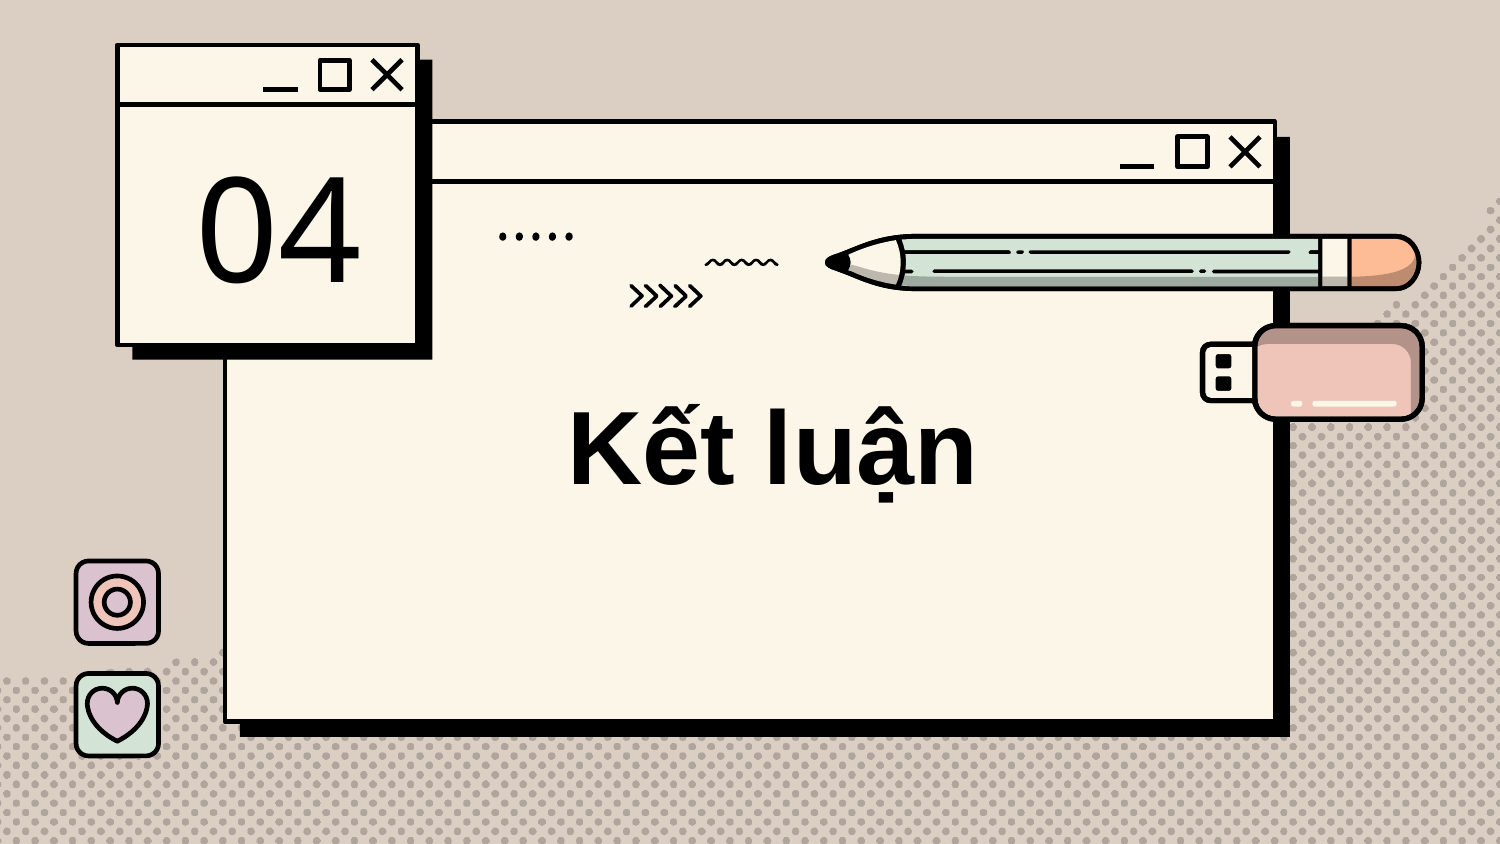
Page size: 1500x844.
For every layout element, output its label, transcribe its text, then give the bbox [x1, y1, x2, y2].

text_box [75, 673, 159, 757]
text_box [823, 233, 1425, 292]
text_box [532, 232, 540, 241]
text_box [548, 232, 556, 241]
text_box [116, 44, 433, 360]
text_box [673, 284, 688, 308]
text_box [658, 283, 674, 308]
text_box [643, 284, 659, 308]
text_box [688, 284, 703, 308]
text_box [1262, 259, 1363, 486]
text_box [75, 560, 159, 644]
text_box [499, 232, 507, 241]
text_box [565, 232, 573, 241]
text_box [515, 232, 523, 241]
text_box [704, 258, 779, 267]
text_box [629, 284, 644, 308]
title Kết luận [277, 365, 1269, 515]
